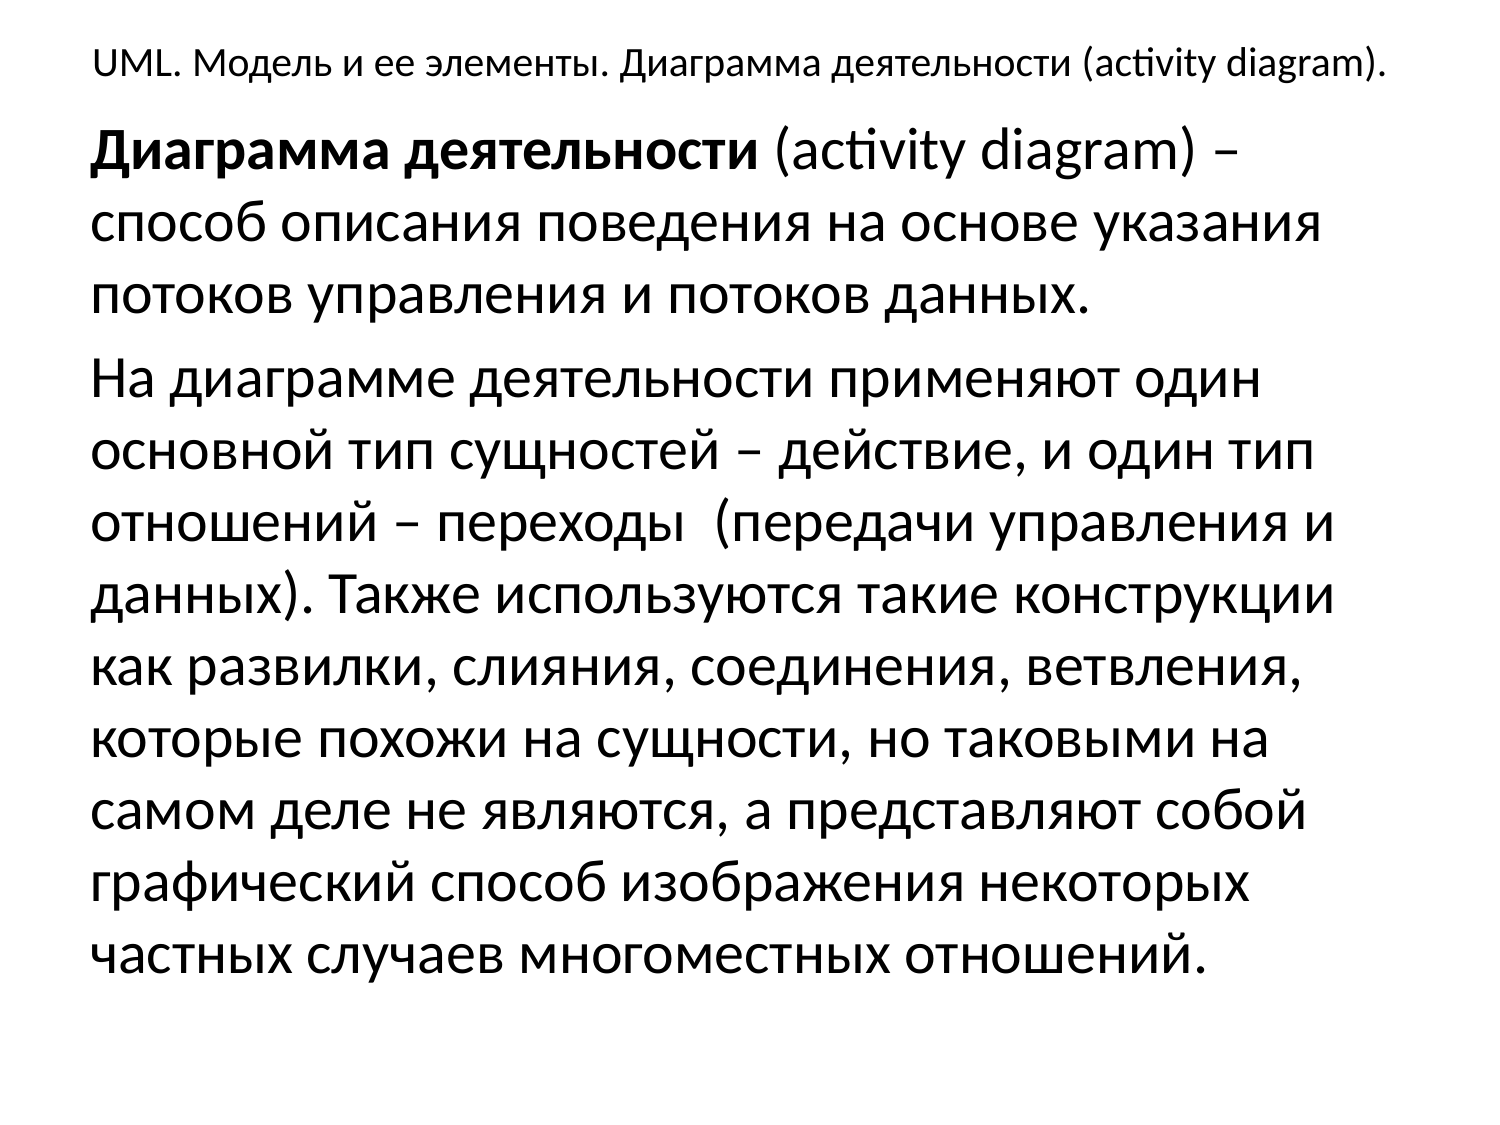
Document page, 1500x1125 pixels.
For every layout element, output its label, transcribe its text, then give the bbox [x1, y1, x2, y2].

title UML. Модель и ее элементы. Диаграмма деятельности (activity diagram). [64, 19, 1415, 100]
list Диаграмма деятельности (activity diagram) ‒ способ описания поведения на основе указания потоков управления и потоков данных. На диаграмме деятельности применяют один основной тип сущностей ‒ действие, и один тип отношений ‒ переходы (передачи управления и данных). Также используются такие конструкции как развилки, слияния, соединения, ветвления, которые похожи на сущности, но таковыми на самом деле не являются, а представляют собой графический способ изображения некоторых частных случаев многоместных отношений. [75, 101, 1425, 1005]
